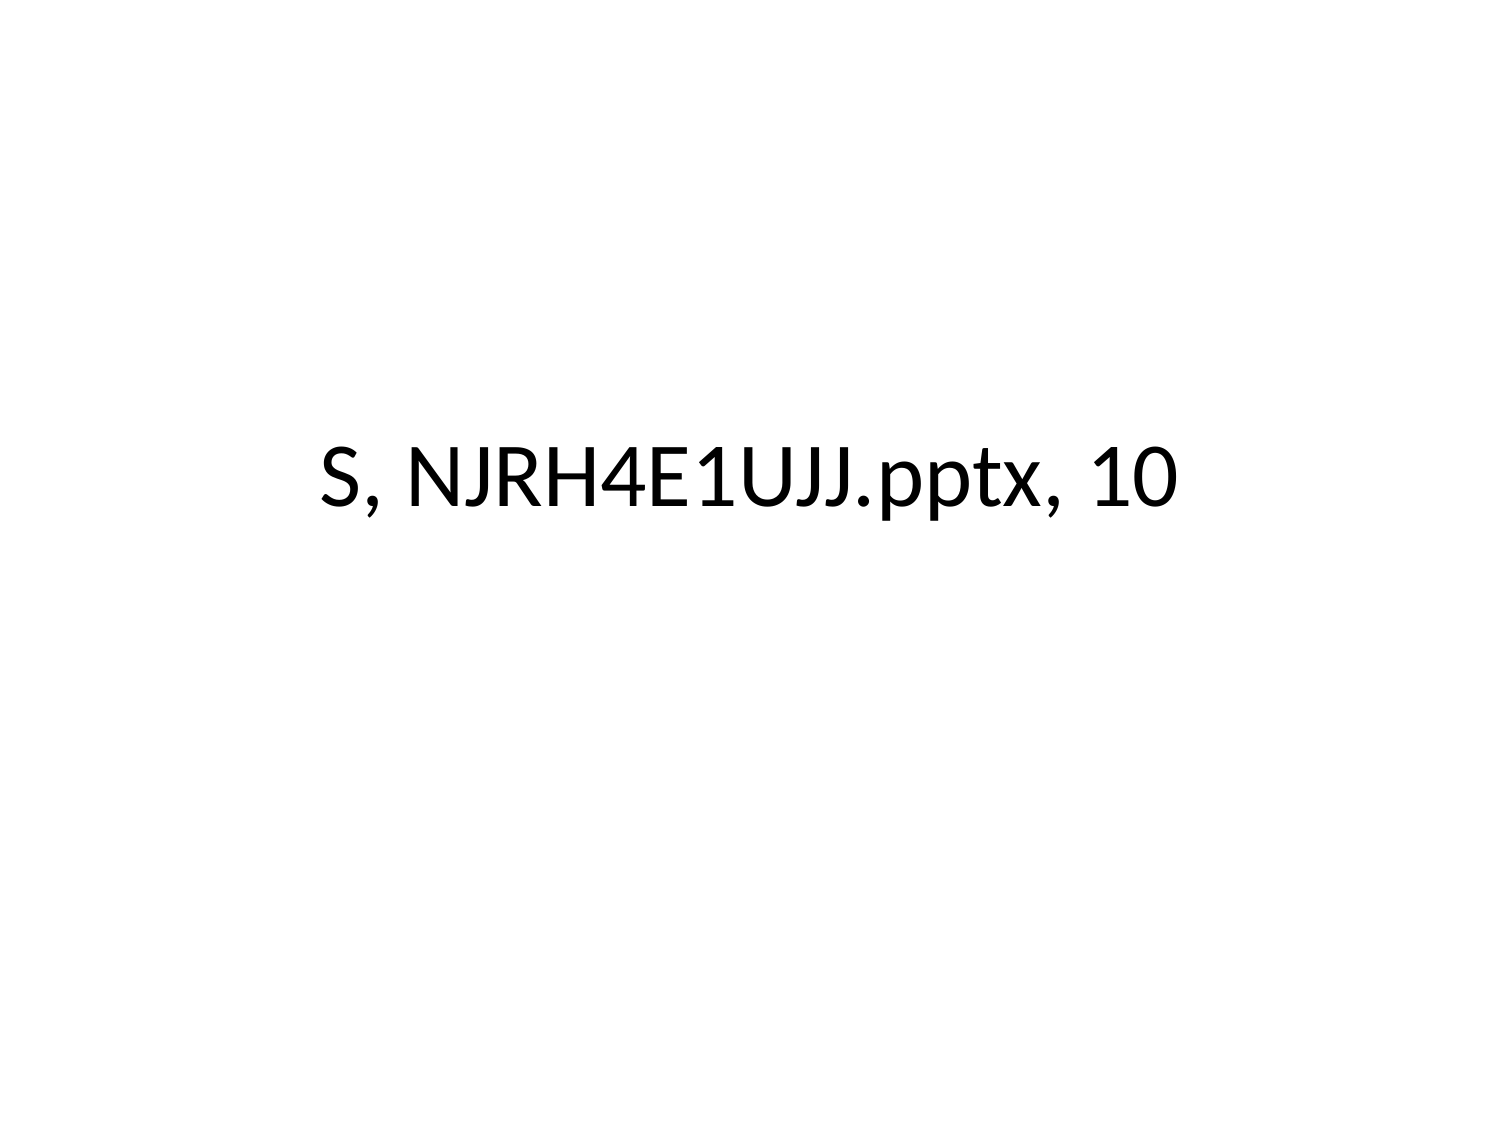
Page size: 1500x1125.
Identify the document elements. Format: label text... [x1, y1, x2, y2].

title S, NJRH4E1UJJ.pptx, 10 [112, 349, 1388, 591]
